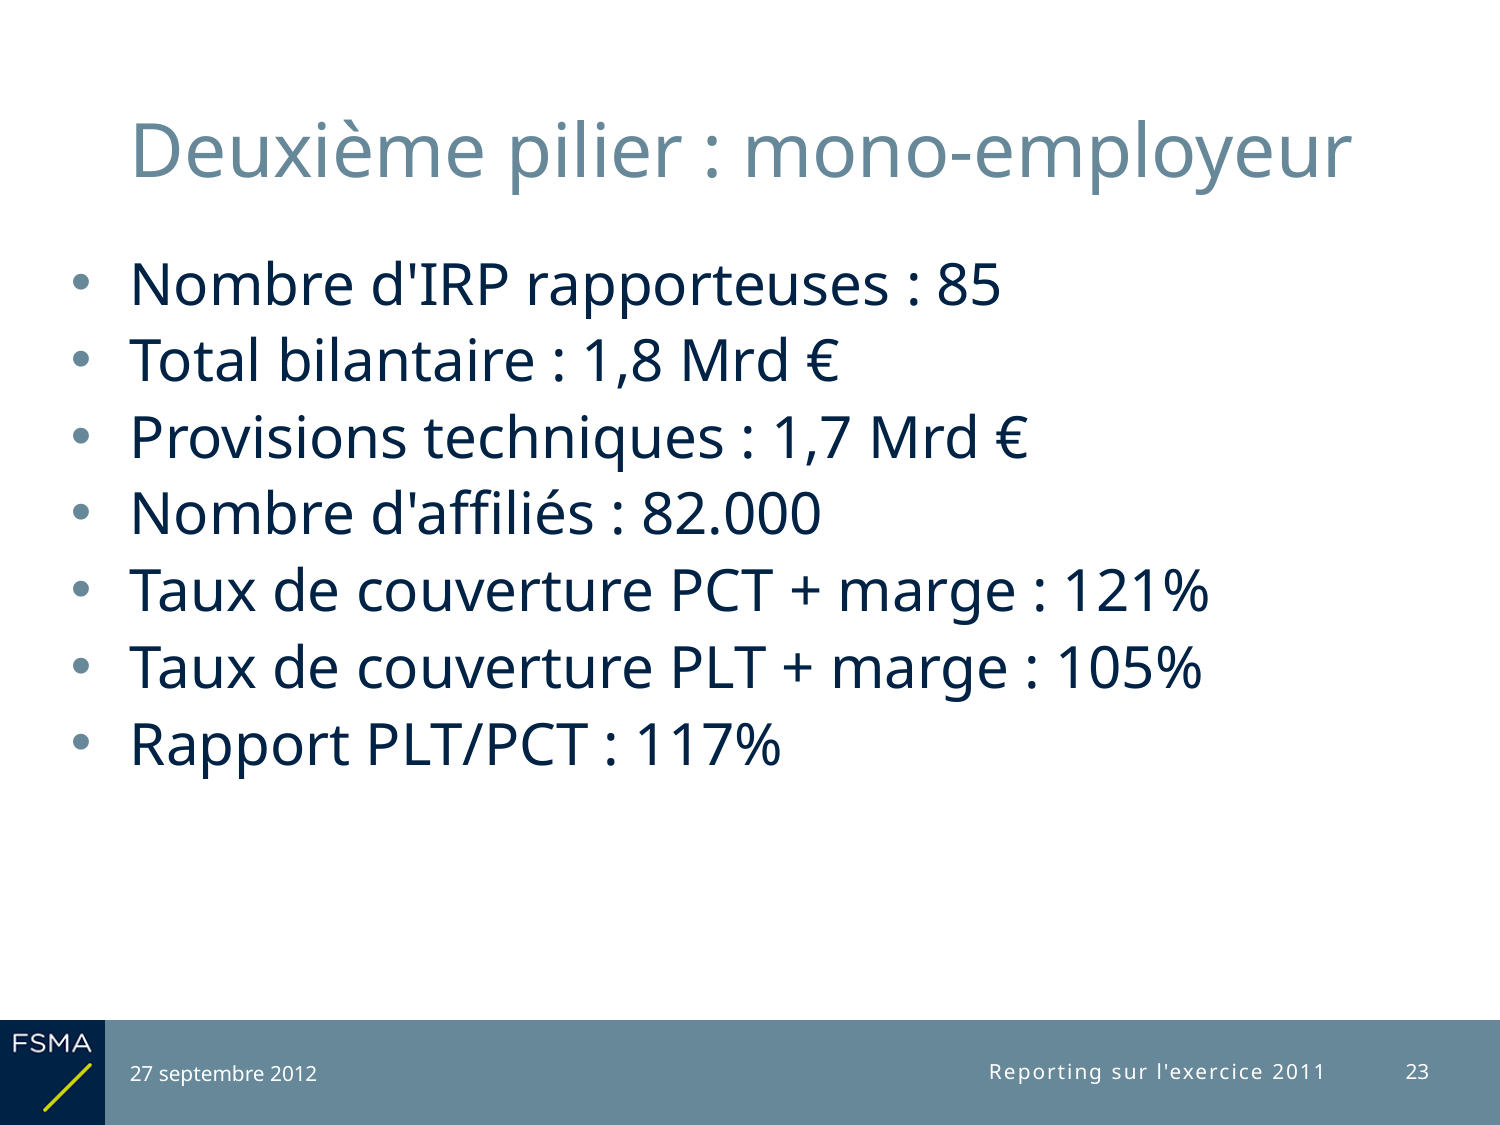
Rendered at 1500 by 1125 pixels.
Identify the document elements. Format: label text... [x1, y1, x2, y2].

title Deuxième pilier : mono-employeur [129, 30, 1459, 193]
list Nombre d'IRP rapporteuses : 85 Total bilantaire : 1,8 Mrd € Provisions techniques : 1,7 Mrd € Nombre d'affiliés : 82.000 Taux de couverture PCT + marge : 121% Taux de couverture PLT + marge : 105% Rapport PLT/PCT : 117% [70, 252, 1425, 947]
footer Reporting sur l'exercice 2011 [395, 1020, 1326, 1125]
picture [0, 1020, 105, 1125]
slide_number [129, 1020, 395, 1125]
slide_number 23 [1355, 1020, 1430, 1125]
